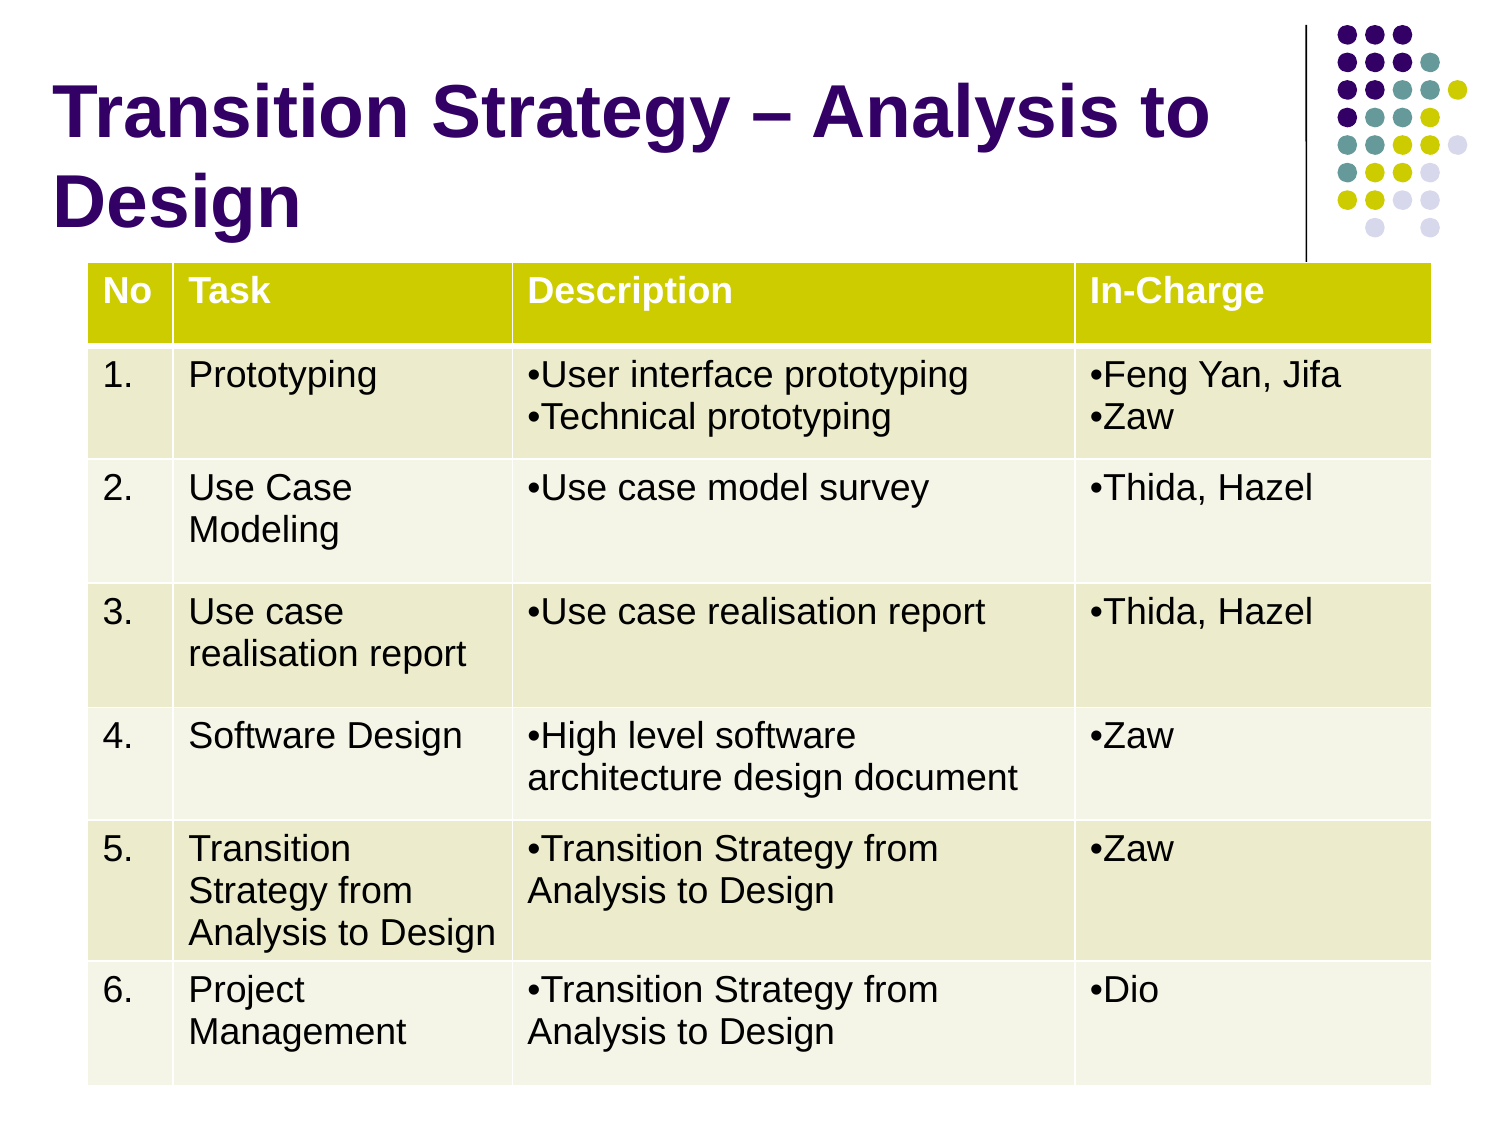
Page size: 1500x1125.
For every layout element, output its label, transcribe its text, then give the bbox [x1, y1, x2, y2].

table_cell Zaw [1076, 821, 1431, 960]
table_header No [88, 263, 172, 343]
table_cell Use case realisation report [174, 584, 512, 707]
table_cell Software Design [174, 708, 512, 819]
table_cell Use case model survey [513, 460, 1074, 582]
table_cell Thida, Hazel [1076, 584, 1431, 707]
table_cell Transition Strategy from Analysis to Design [513, 962, 1074, 1085]
table_cell Prototyping [174, 349, 512, 458]
table_cell 6. [88, 962, 172, 1085]
table_cell 2. [88, 460, 172, 582]
table_cell 4. [88, 708, 172, 819]
table_cell Zaw [1076, 708, 1431, 819]
table_cell Use Case Modeling [174, 460, 512, 582]
table_header In-Charge [1076, 263, 1431, 343]
table_cell Transition Strategy from Analysis to Design [174, 821, 512, 960]
table_cell Dio [1076, 962, 1431, 1085]
table_header Task [174, 263, 512, 343]
table_cell Project Management [174, 962, 512, 1085]
table_cell User interface prototyping Technical prototyping [513, 349, 1074, 458]
table_header Description [513, 263, 1074, 343]
table_cell Use case realisation report [513, 584, 1074, 707]
table_cell Transition Strategy from Analysis to Design [513, 821, 1074, 960]
table_cell Feng Yan, Jifa Zaw [1076, 349, 1431, 458]
table_cell 5. [88, 821, 172, 960]
title Transition Strategy – Analysis to Design [37, 37, 1301, 251]
table_cell 3. [88, 584, 172, 707]
table_cell Thida, Hazel [1076, 460, 1431, 582]
table_cell 1. [88, 349, 172, 458]
table_cell High level software architecture design document [513, 708, 1074, 819]
